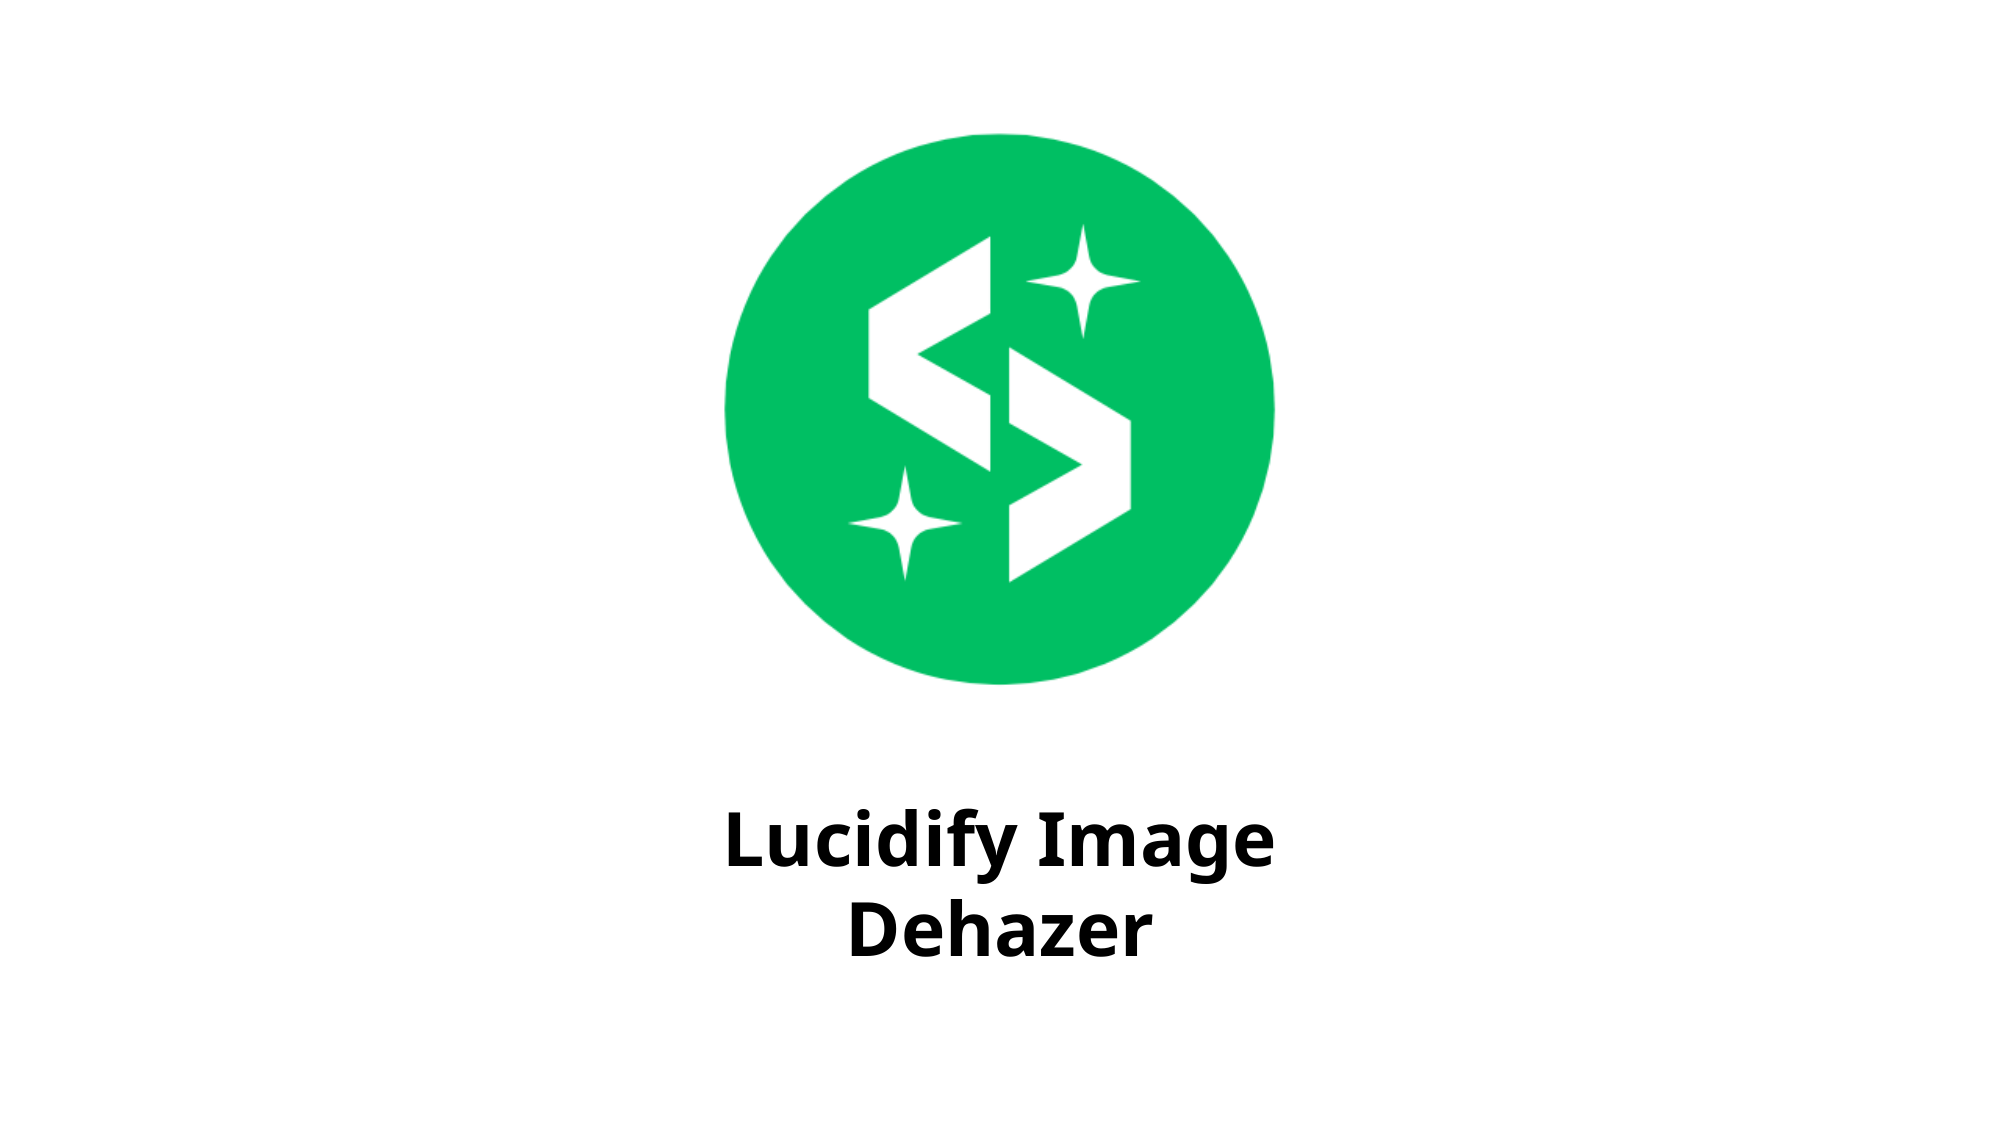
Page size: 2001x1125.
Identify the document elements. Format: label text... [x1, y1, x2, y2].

text_box Lucidify Image Dehazer [590, 784, 1410, 980]
picture [609, 0, 1391, 782]
